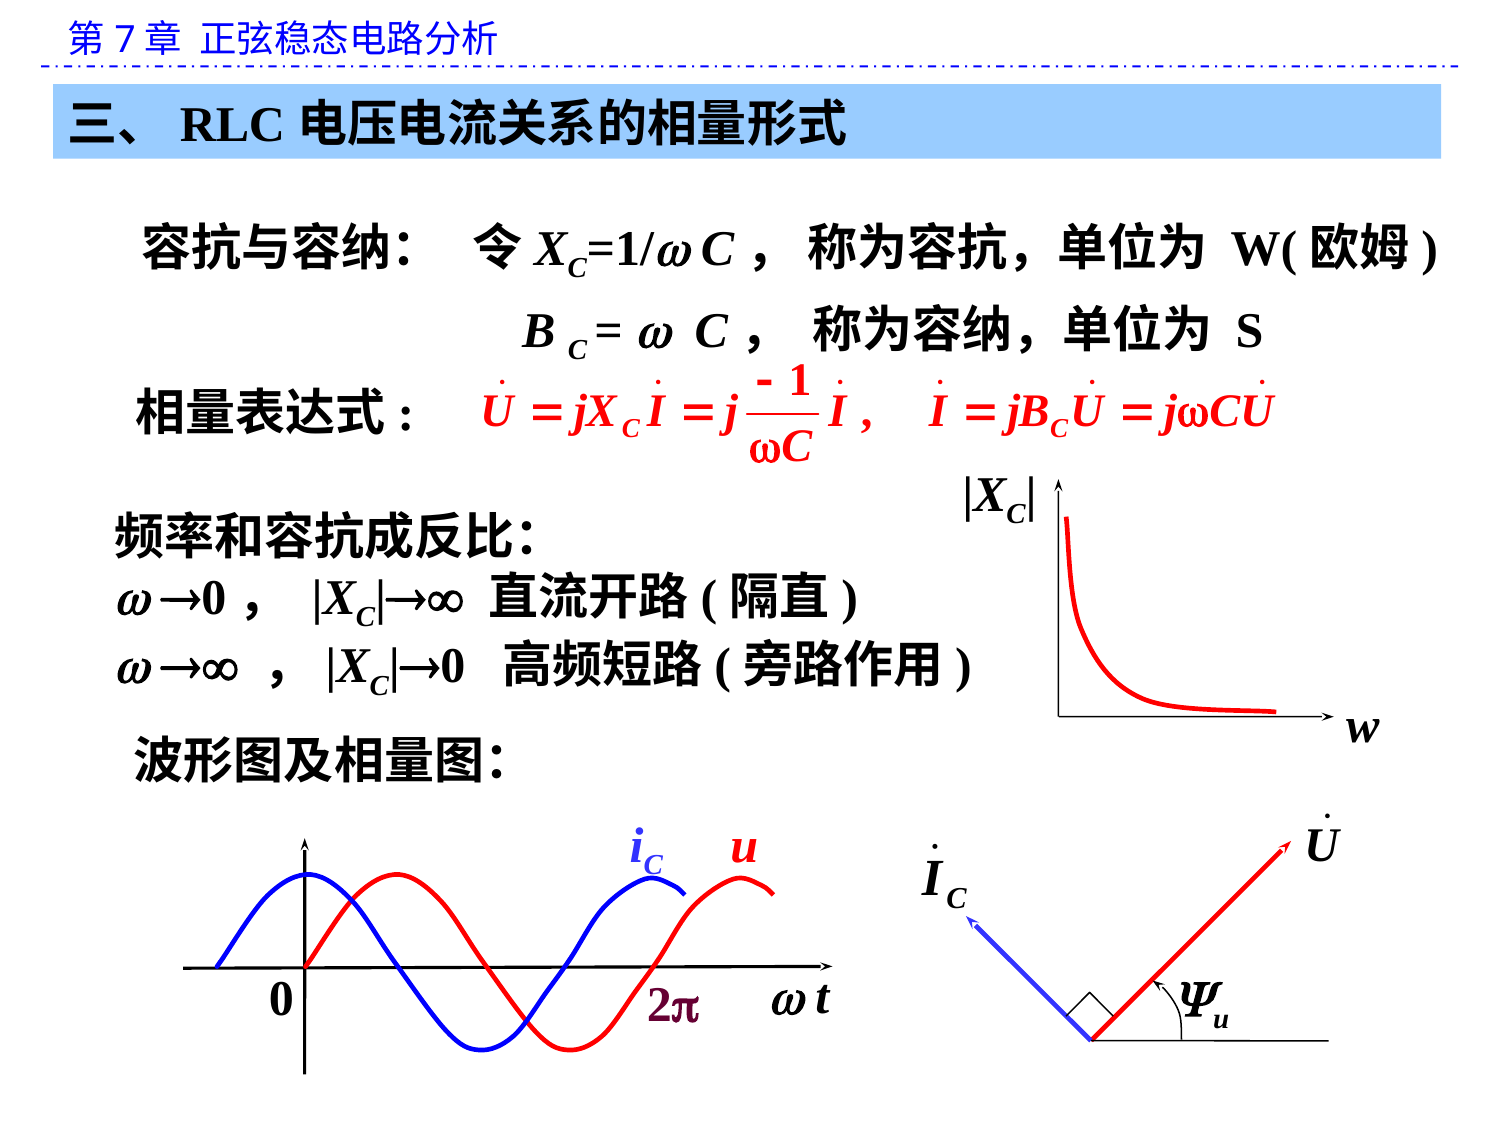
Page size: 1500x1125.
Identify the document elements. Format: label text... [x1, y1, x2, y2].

text_box 容抗与容纳： [127, 208, 714, 283]
text_box 相量表达式: [120, 361, 430, 448]
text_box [475, 347, 1282, 471]
text_box 令XC=1/w C， 称为容抗，单位为 W(欧姆) B C = w C， 称为容纳，单位为 S [457, 208, 1453, 373]
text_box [945, 453, 1422, 761]
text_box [911, 808, 1353, 1042]
text_box 三、RLC电压电流关系的相量形式 [53, 84, 1442, 159]
text_box 频率和容抗成反比： w 0， |XC| 直流开路(隔直) w  ，|XC|0 高频短路(旁路作用) [99, 496, 940, 709]
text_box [182, 804, 845, 1075]
text_box 波形图及相量图： [119, 720, 623, 796]
